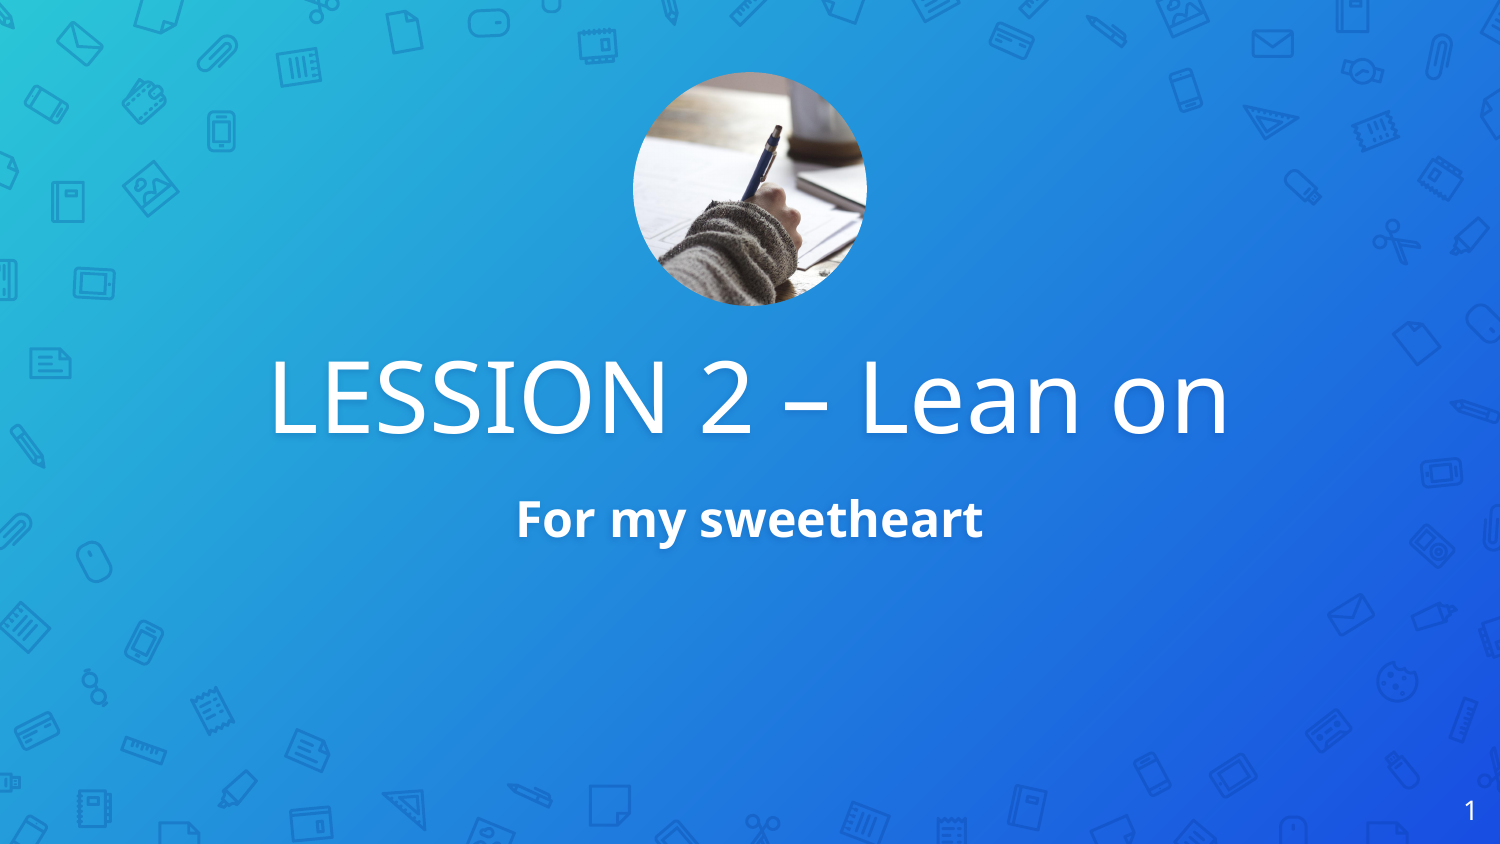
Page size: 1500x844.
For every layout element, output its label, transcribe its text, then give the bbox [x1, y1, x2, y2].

subtitle For my sweetheart [209, 472, 1291, 741]
slide_number 1 [1403, 779, 1494, 844]
title LESSION 2 – Lean on [209, 353, 1291, 469]
picture [632, 71, 868, 307]
